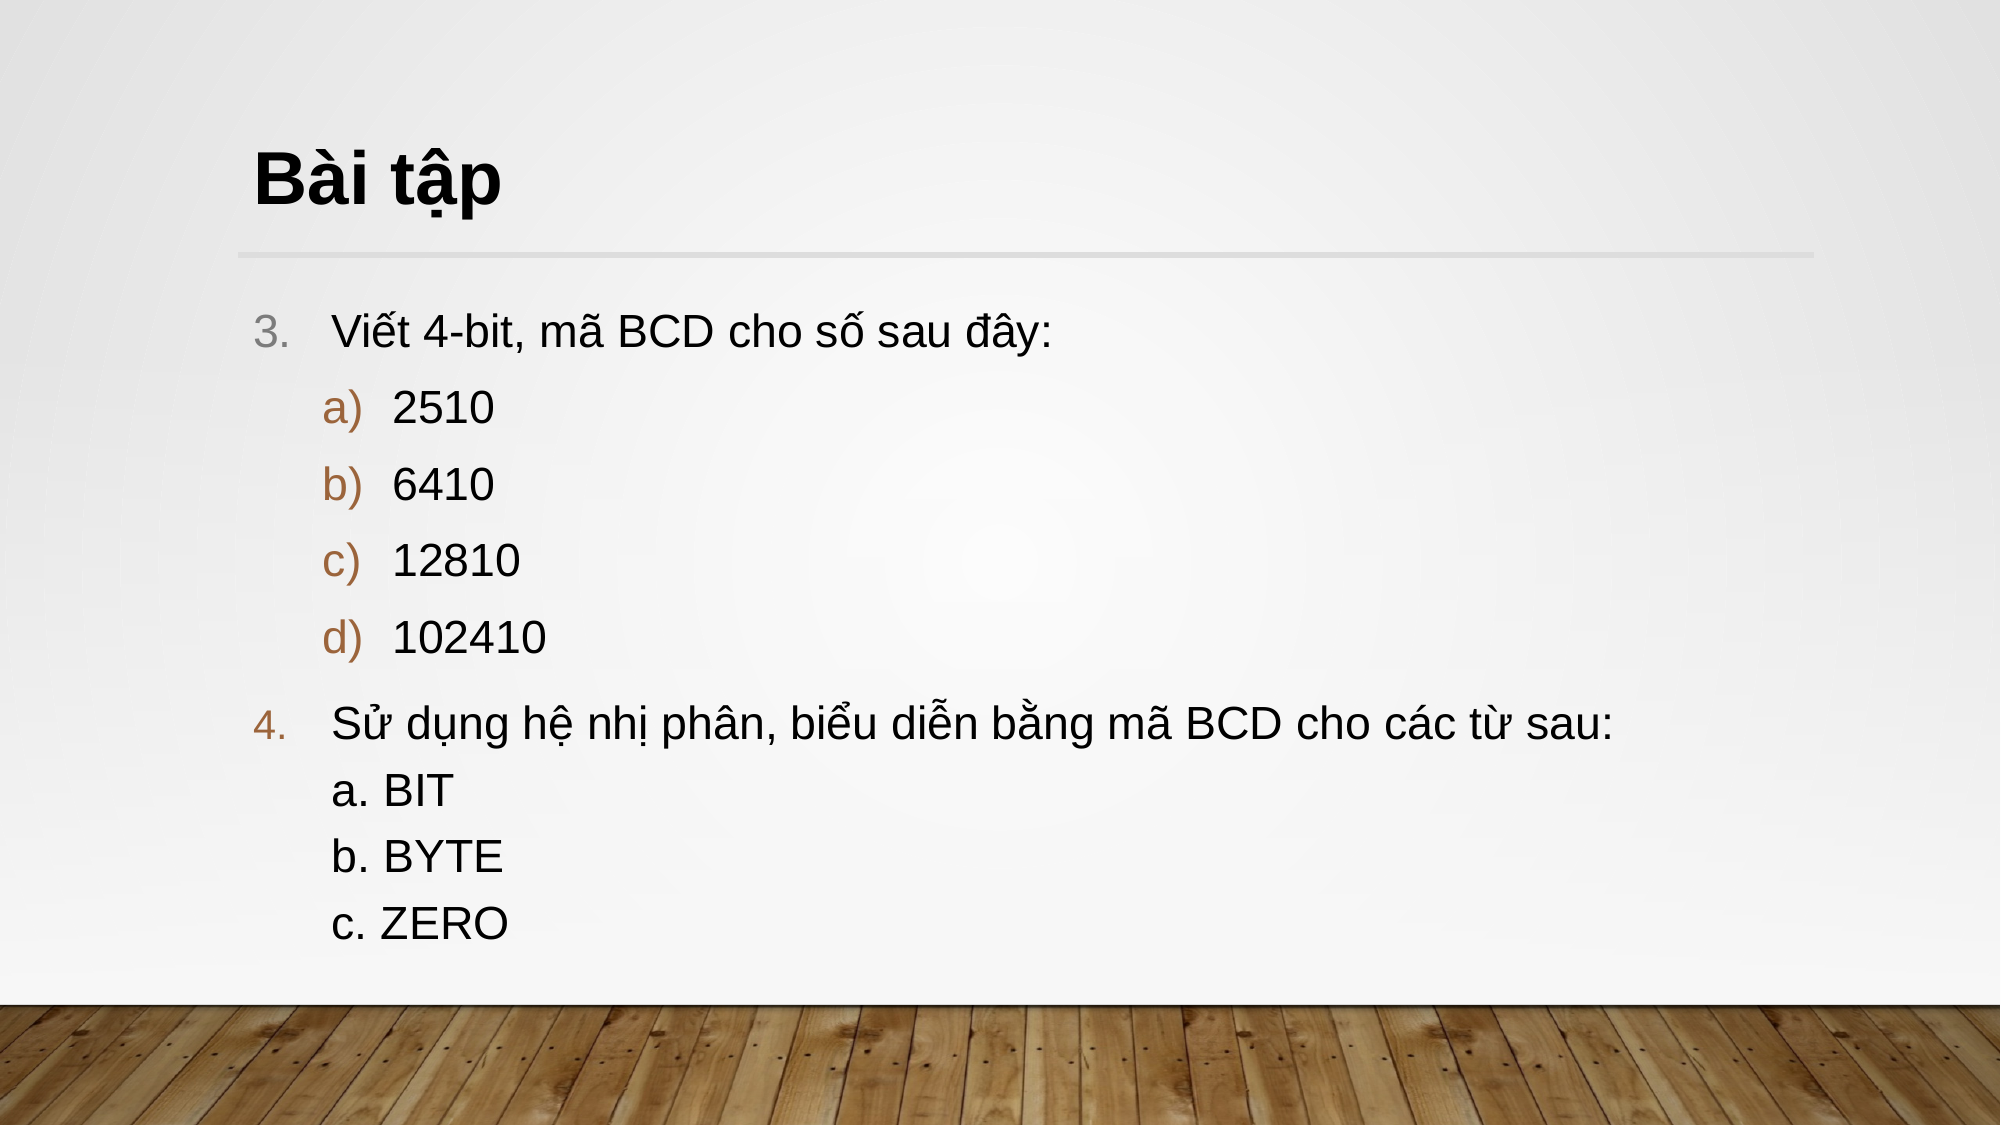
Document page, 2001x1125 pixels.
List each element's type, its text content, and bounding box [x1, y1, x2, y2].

list Viết 4-bit, mã BCD cho số sau đây: 2510 6410 12810 102410 Sử dụng hệ nhị phân, biểu diễn bằng mã BCD cho các từ sau: a. BIT b. BYTE c. ZERO [238, 282, 1814, 965]
title Bài tập [238, 131, 1814, 255]
picture [0, 1005, 2000, 1125]
